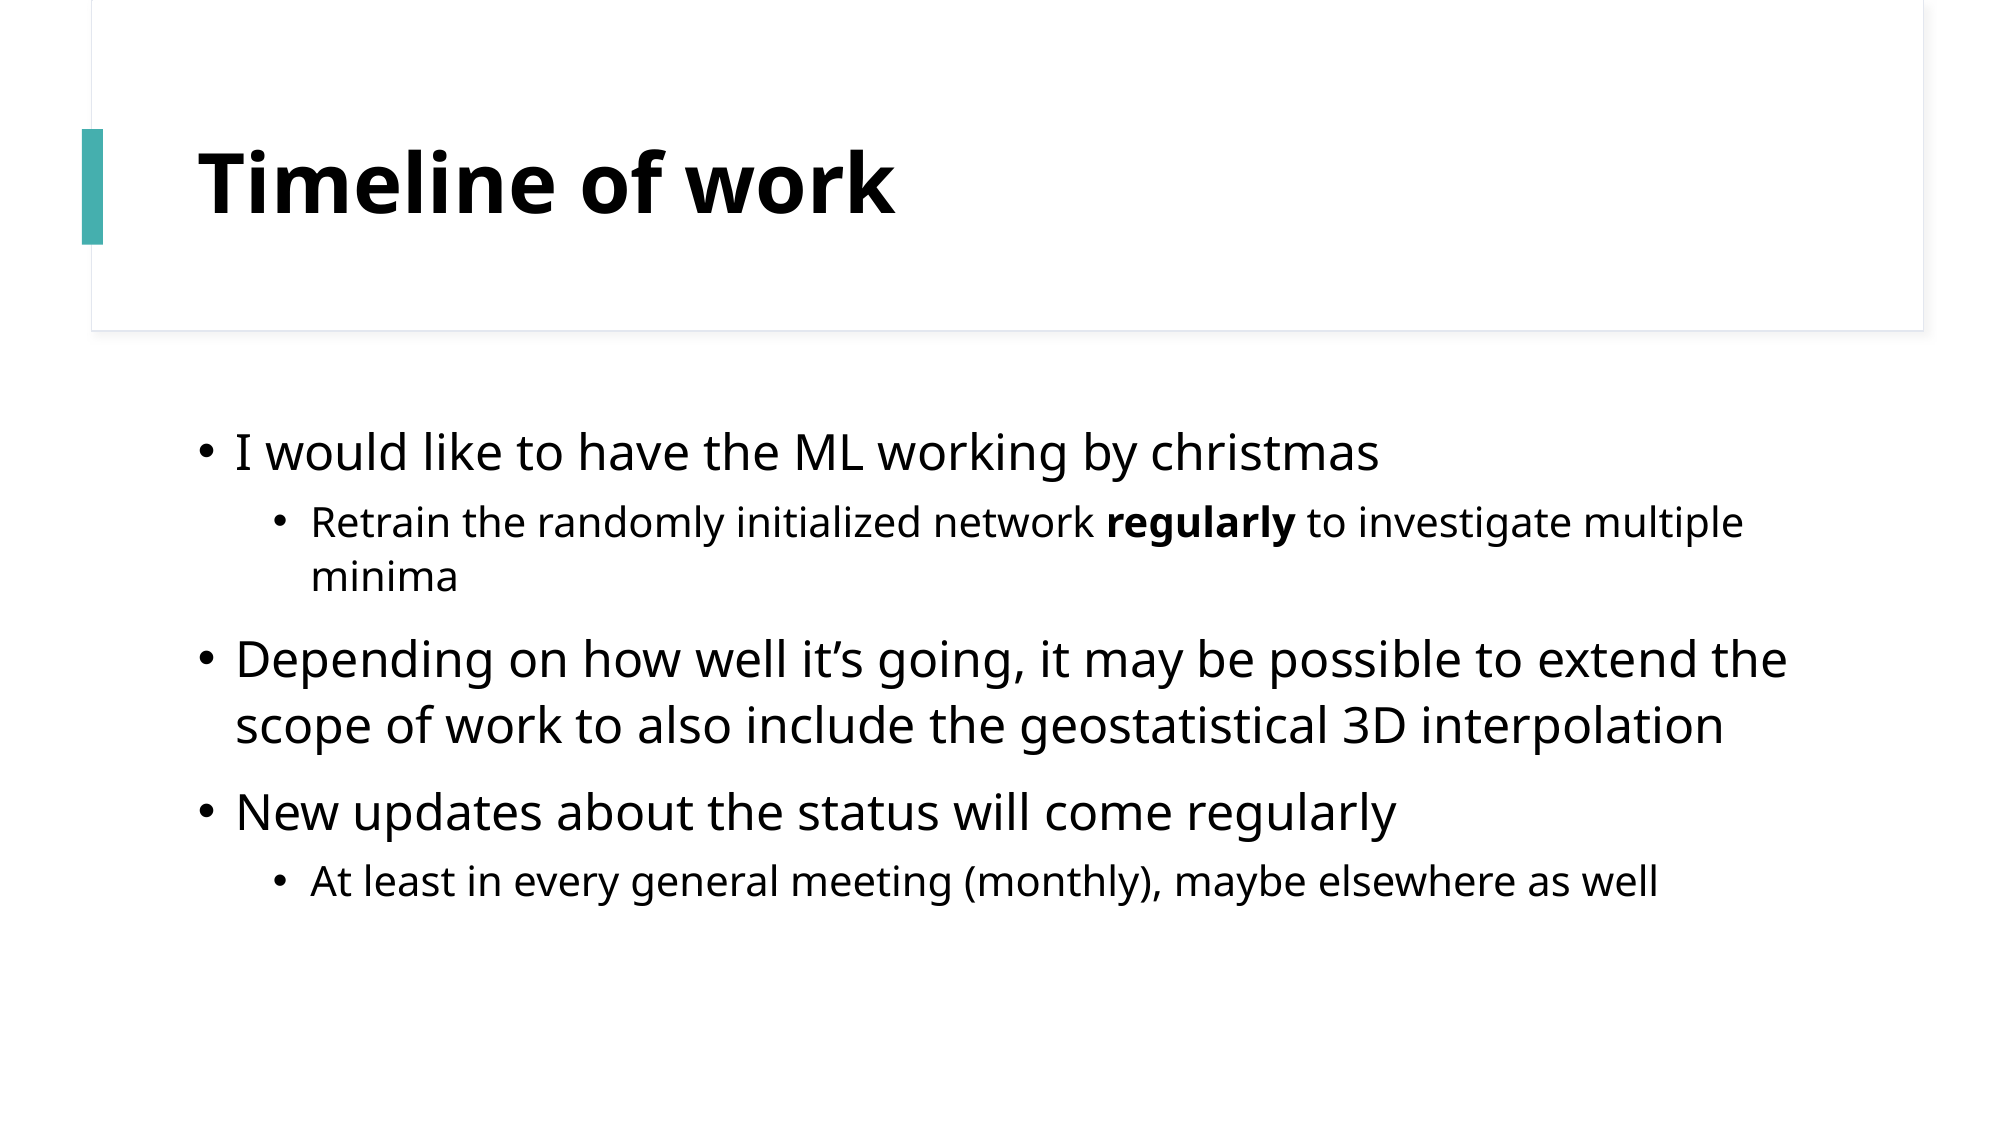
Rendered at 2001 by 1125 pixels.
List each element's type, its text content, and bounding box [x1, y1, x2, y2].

title Timeline of work [183, 90, 1851, 284]
list I would like to have the ML working by christmas Retrain the randomly initialized network regularly to investigate multiple minima Depending on how well it’s going, it may be possible to extend the scope of work to also include the geostatistical 3D interpolation New updates about the status will come regularly At least in every general meeting (monthly), maybe elsewhere as well [183, 406, 1873, 1013]
